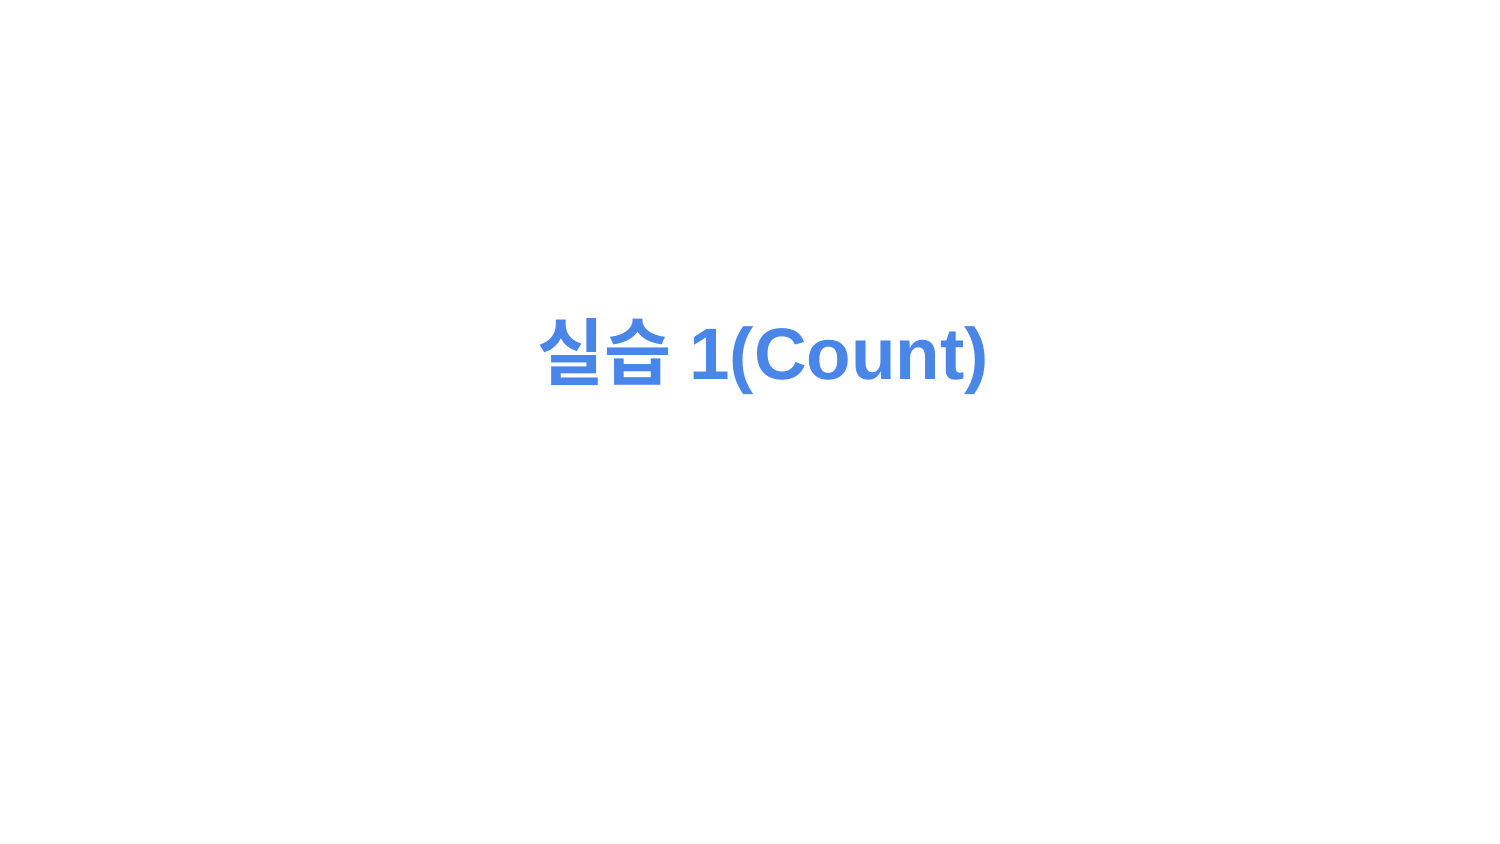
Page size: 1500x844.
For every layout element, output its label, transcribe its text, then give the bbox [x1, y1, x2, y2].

text_box 실습1(Count) [330, 291, 1196, 429]
